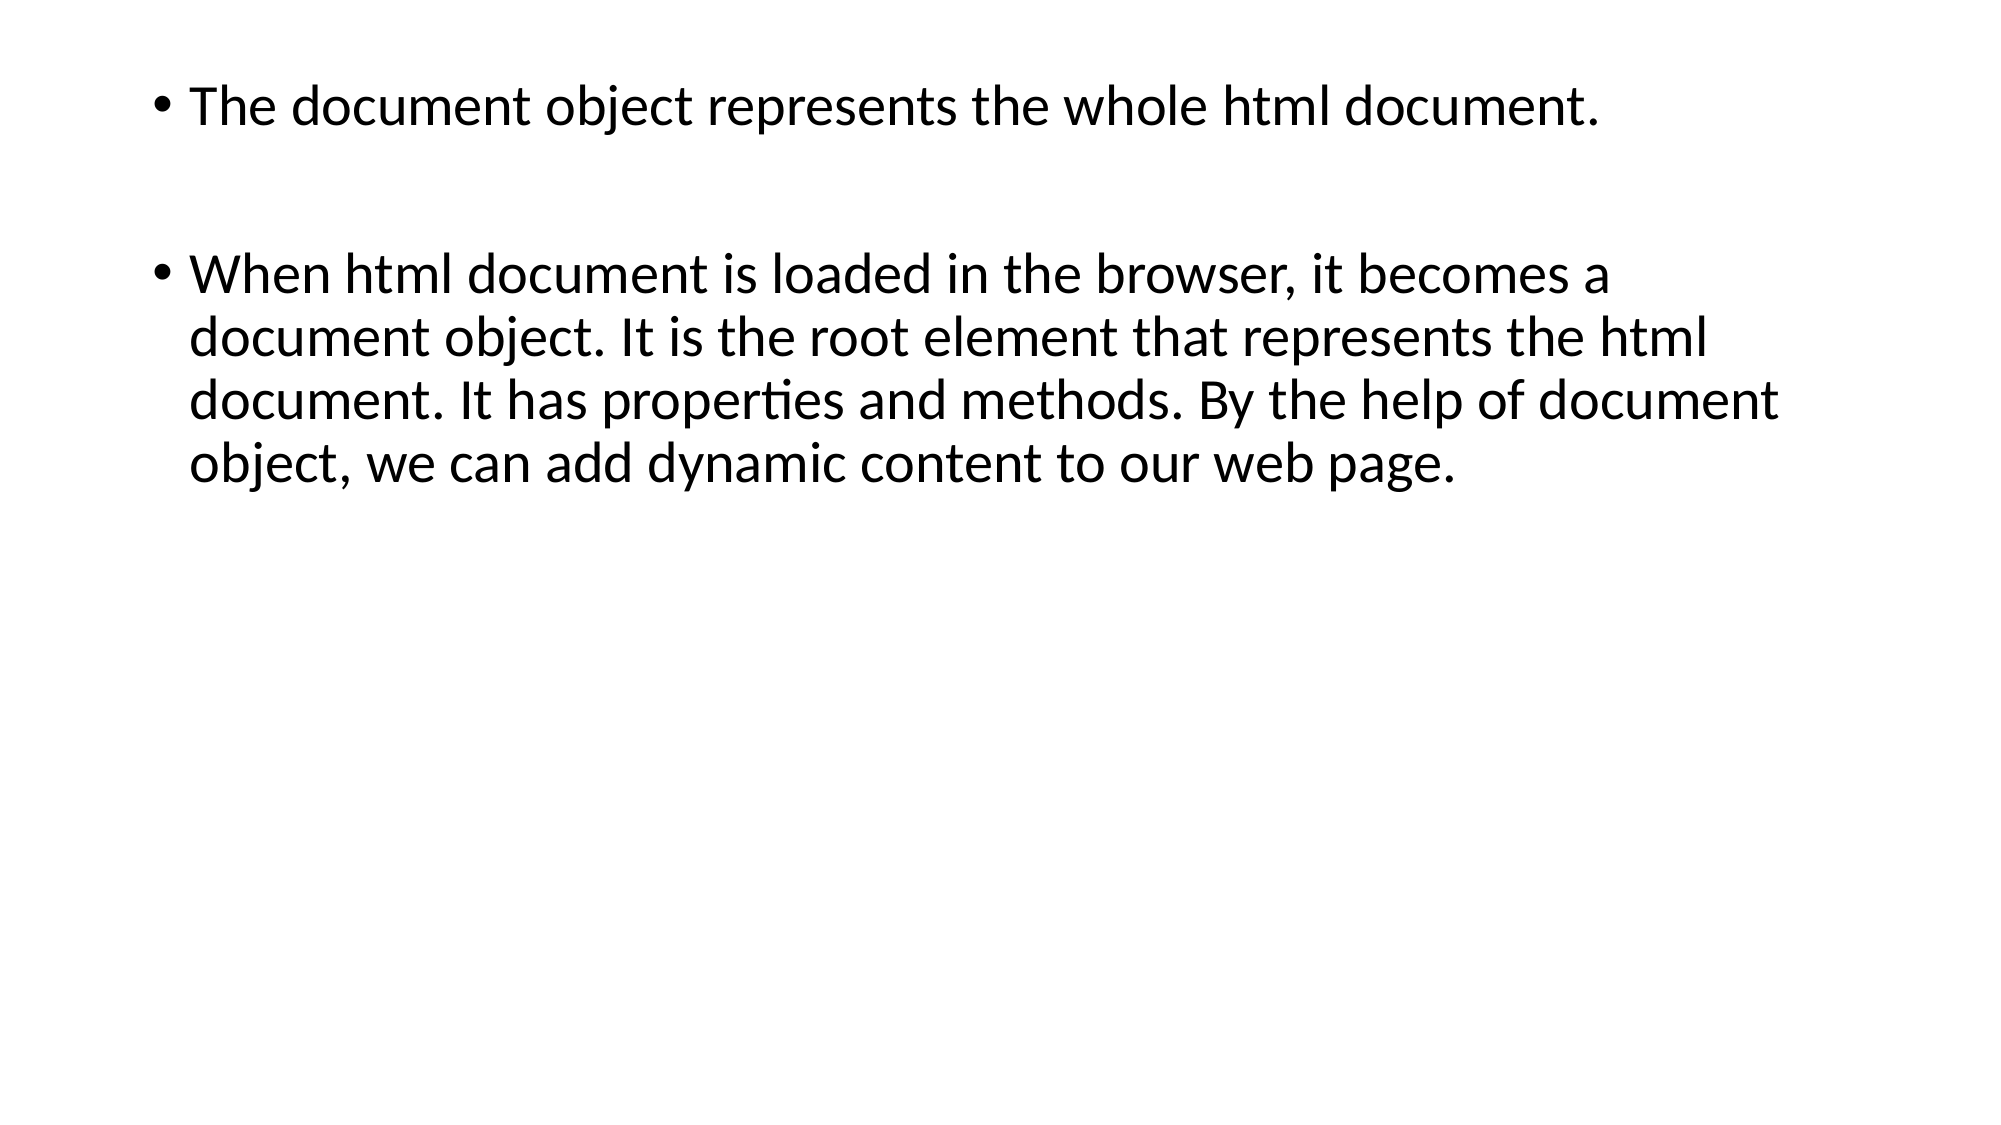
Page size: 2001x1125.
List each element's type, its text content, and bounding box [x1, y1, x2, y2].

list The document object represents the whole html document. When html document is loaded in the browser, it becomes a document object. It is the root element that represents the html document. It has properties and methods. By the help of document object, we can add dynamic content to our web page. [137, 68, 1863, 1014]
